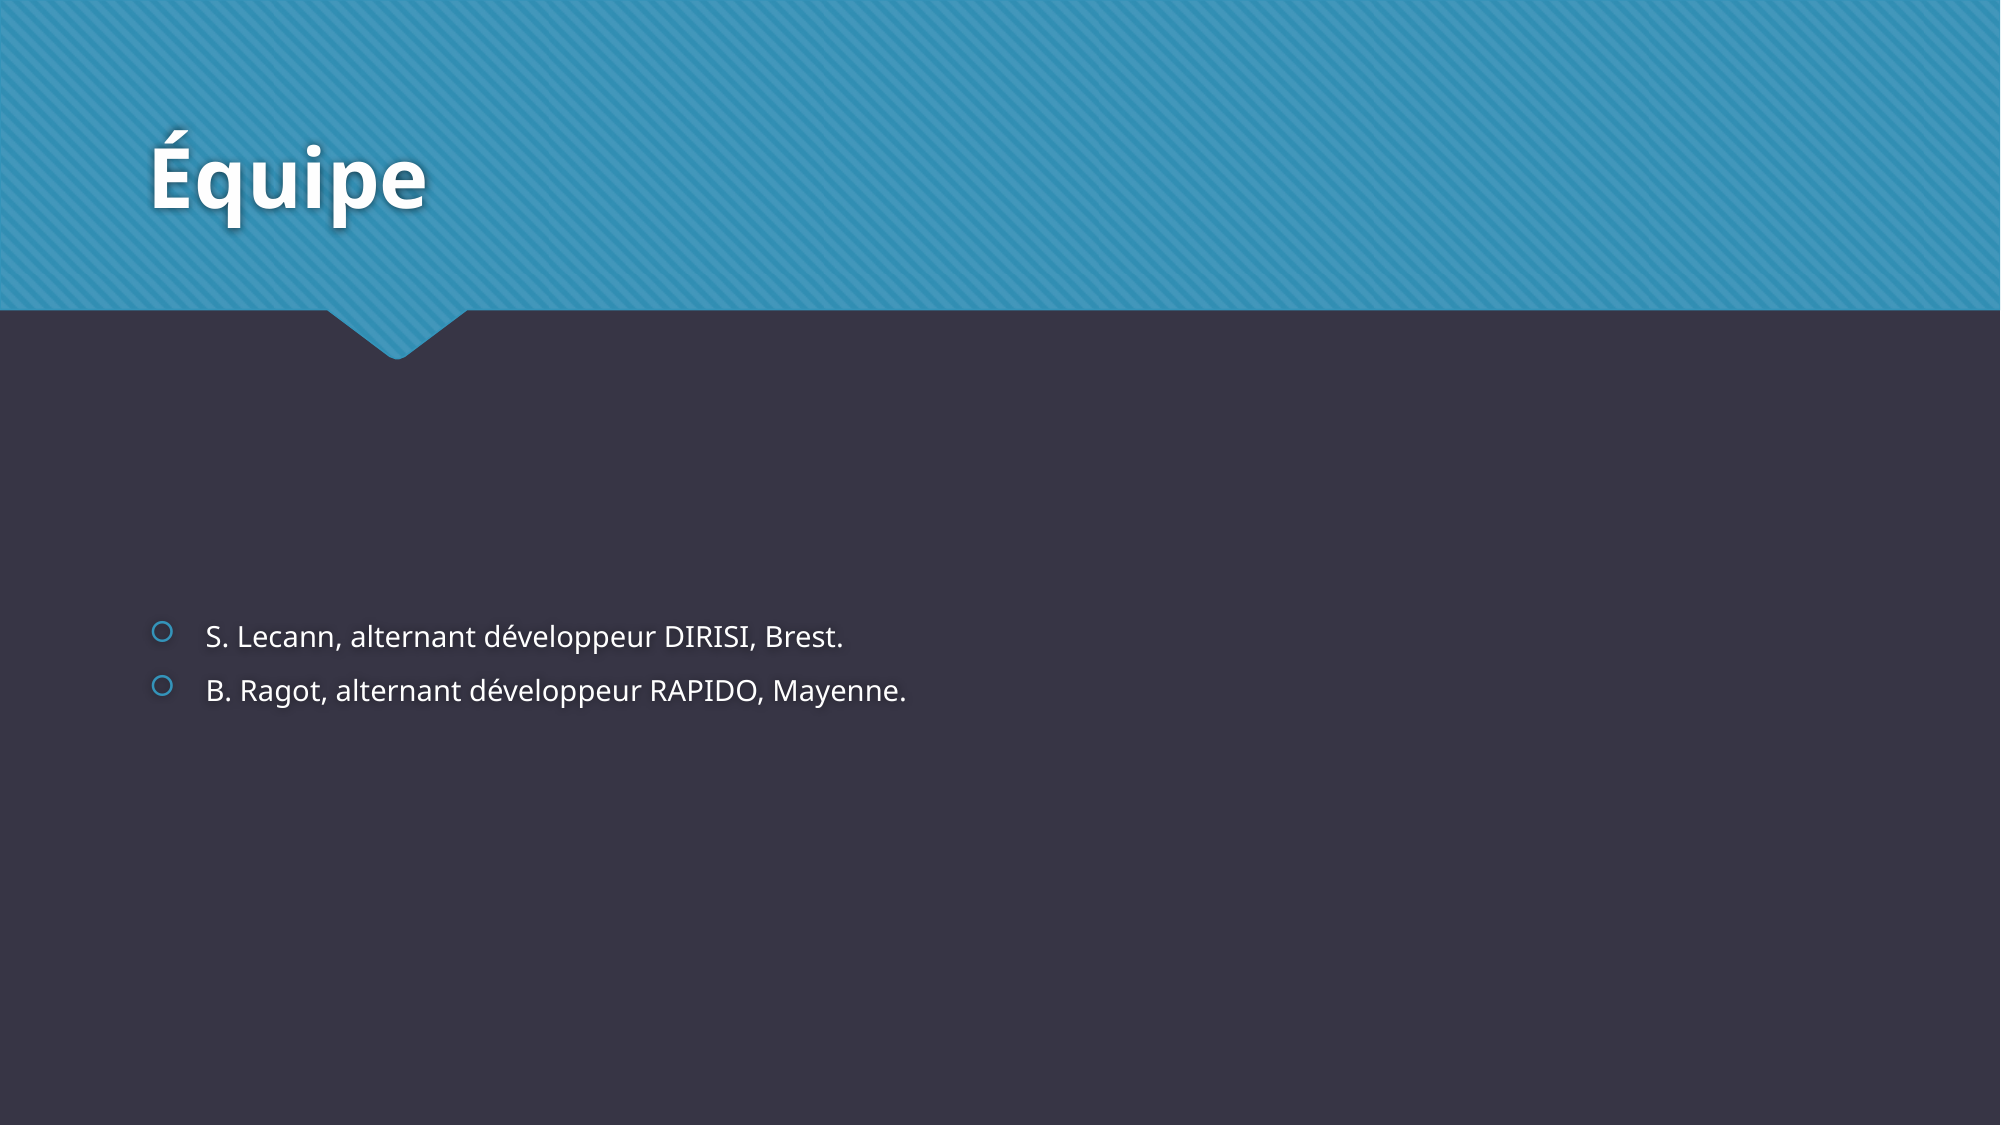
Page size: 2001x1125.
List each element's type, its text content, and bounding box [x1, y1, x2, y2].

list S. Lecann, alternant développeur DIRISI, Brest. B. Ragot, alternant développeur RAPIDO, Mayenne. [134, 364, 1866, 962]
title Équipe [132, 73, 1868, 233]
